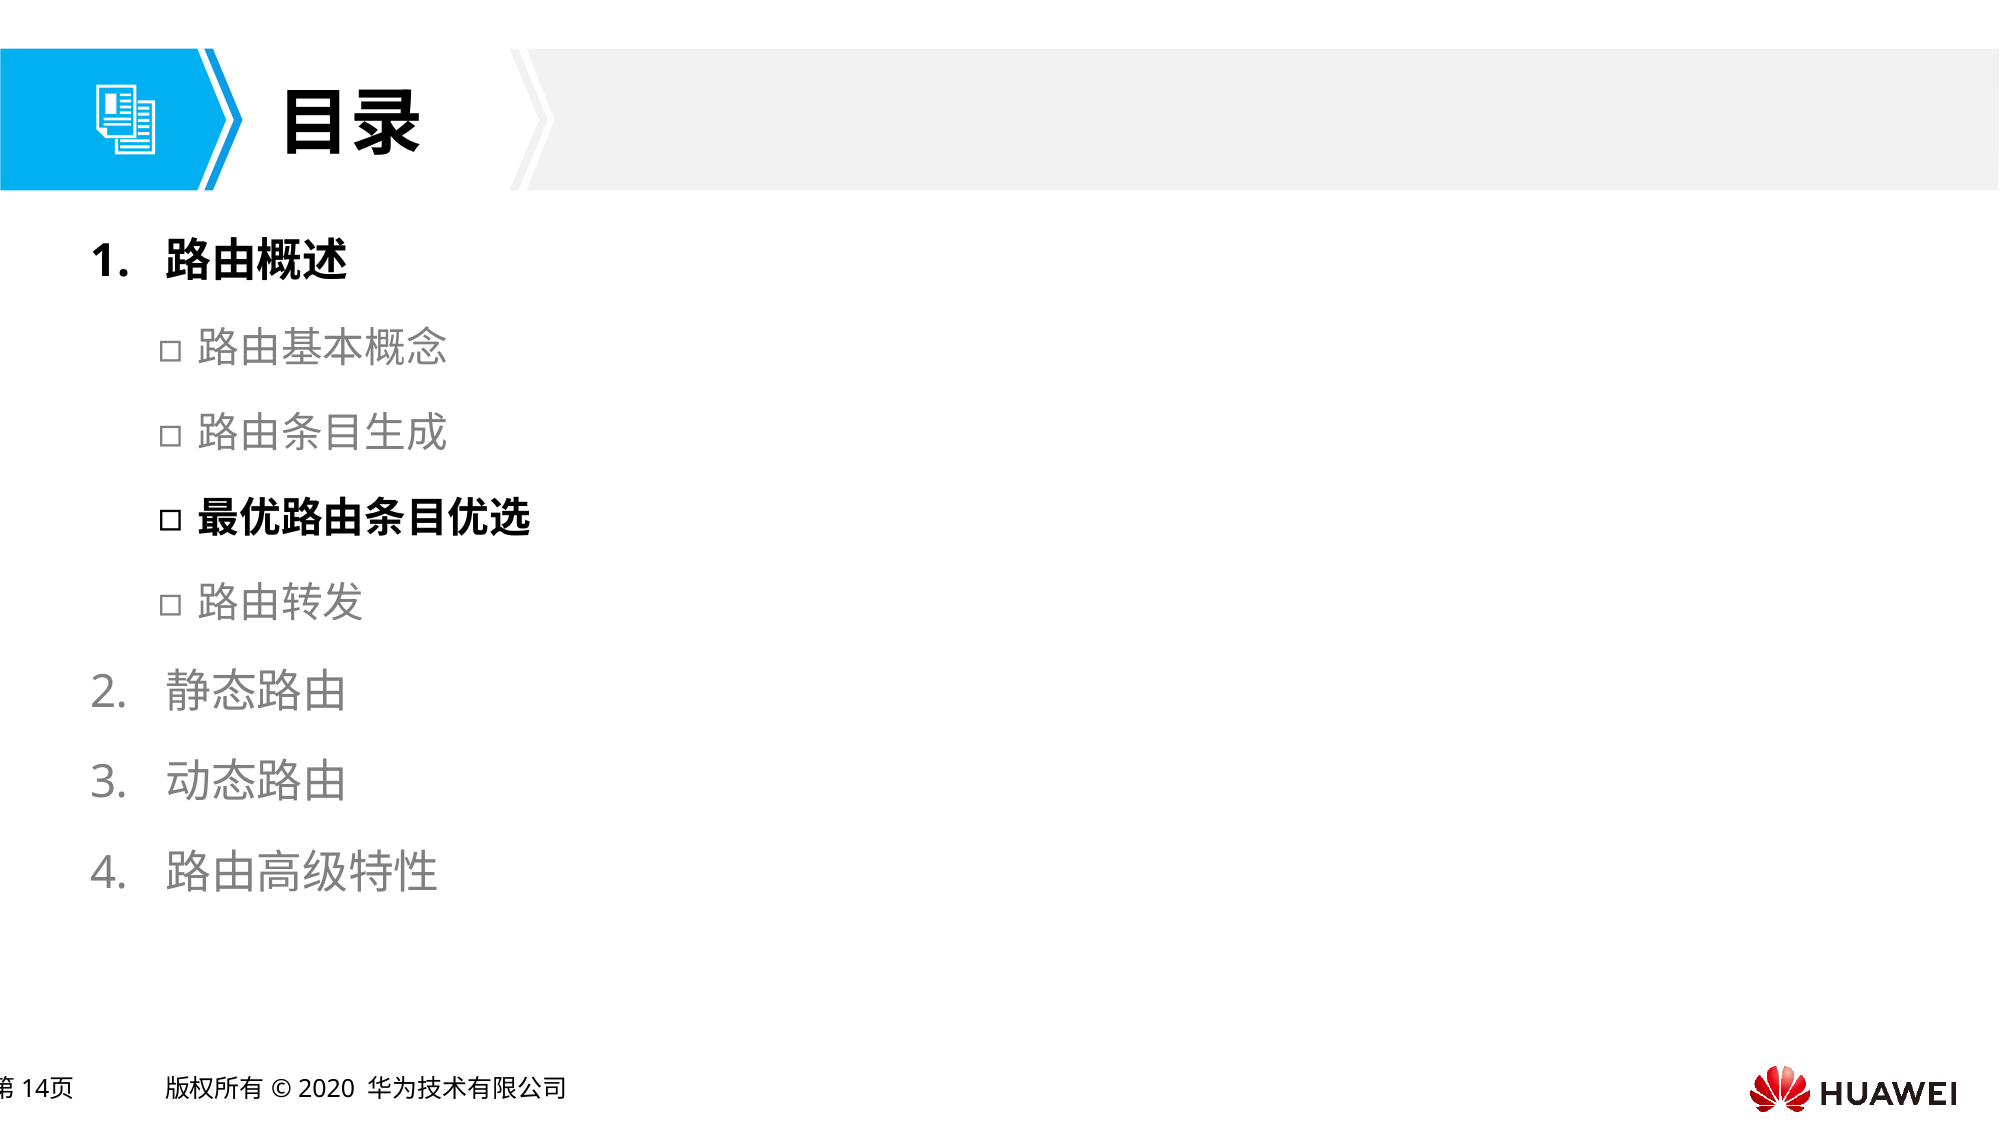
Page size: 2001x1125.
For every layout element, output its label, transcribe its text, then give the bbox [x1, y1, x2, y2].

list 路由概述 路由基本概念 路由条目生成 最优路由条目优选 路由转发 静态路由 动态路由 路由高级特性 [76, 202, 1927, 971]
picture [1750, 1066, 1956, 1112]
